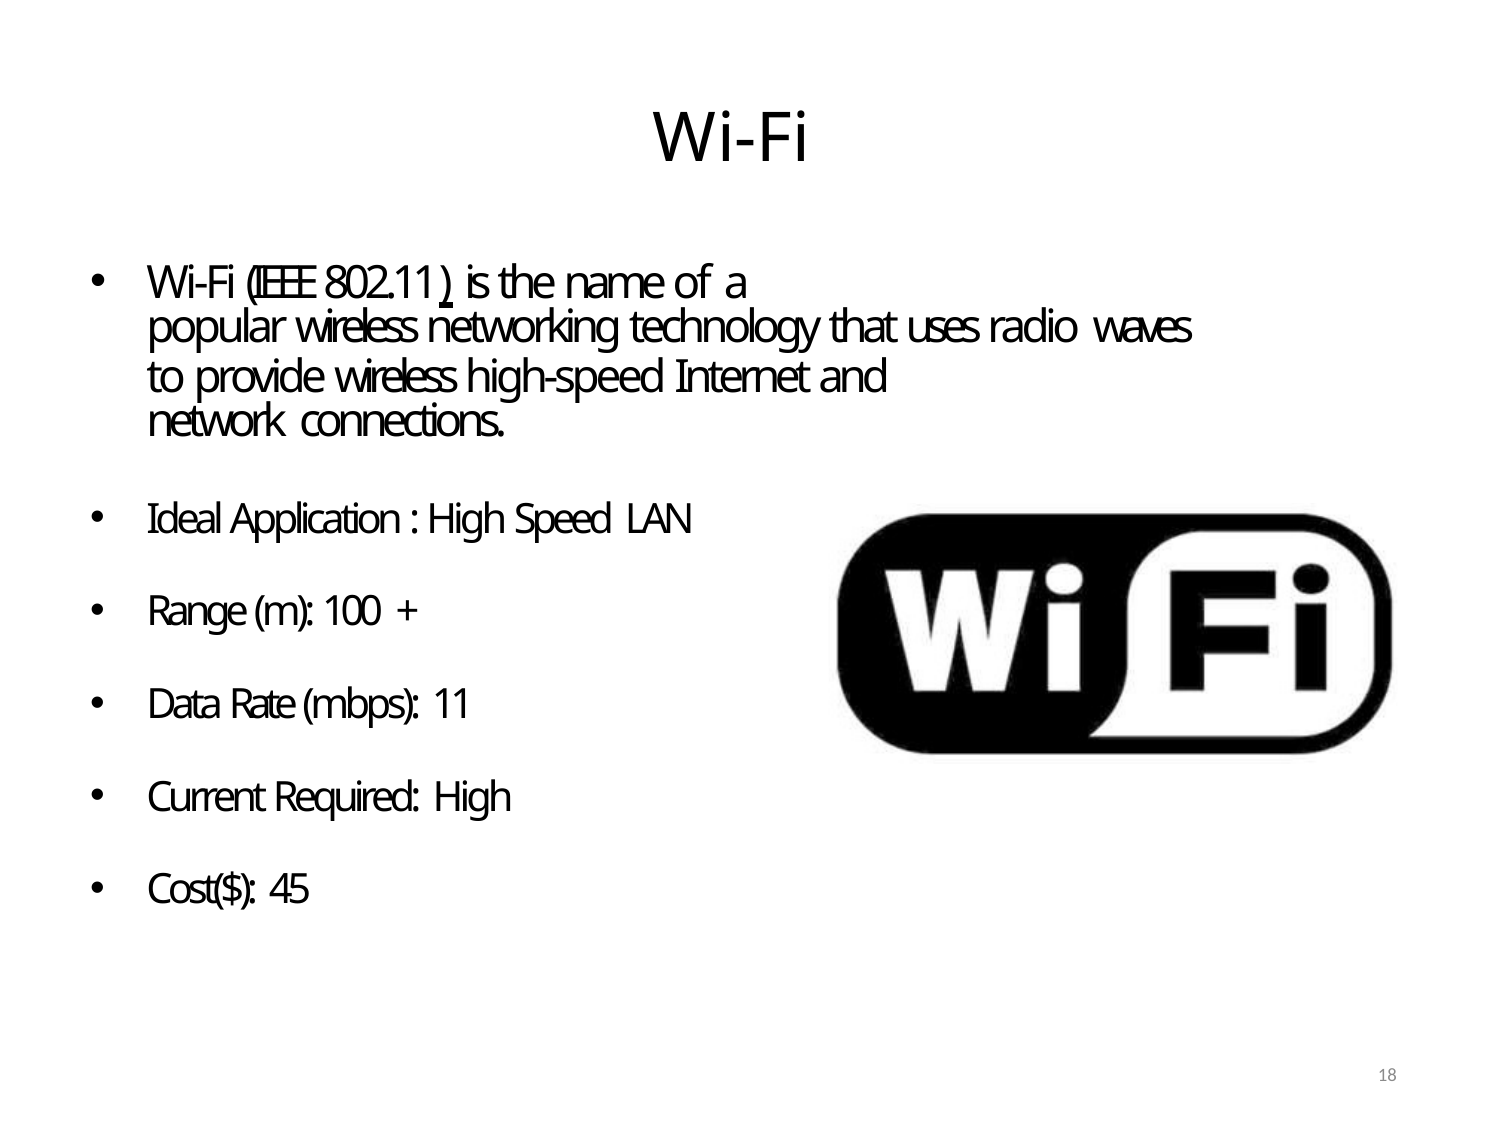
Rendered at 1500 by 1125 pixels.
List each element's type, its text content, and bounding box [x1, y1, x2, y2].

slide_number 18 [1059, 913, 1397, 1125]
text_box [828, 503, 1398, 764]
title Wi-Fi [650, 37, 850, 228]
text_box Wi-Fi (IEEE 802.11) is the name of a popular wireless networking technology that uses radio waves to provide wireless high-speed Internet and network connections. Ideal Application : High Speed LAN Range (m): 100 + Data Rate (mbps): 11 Current Required: High Cost($): 45 [87, 255, 1403, 913]
